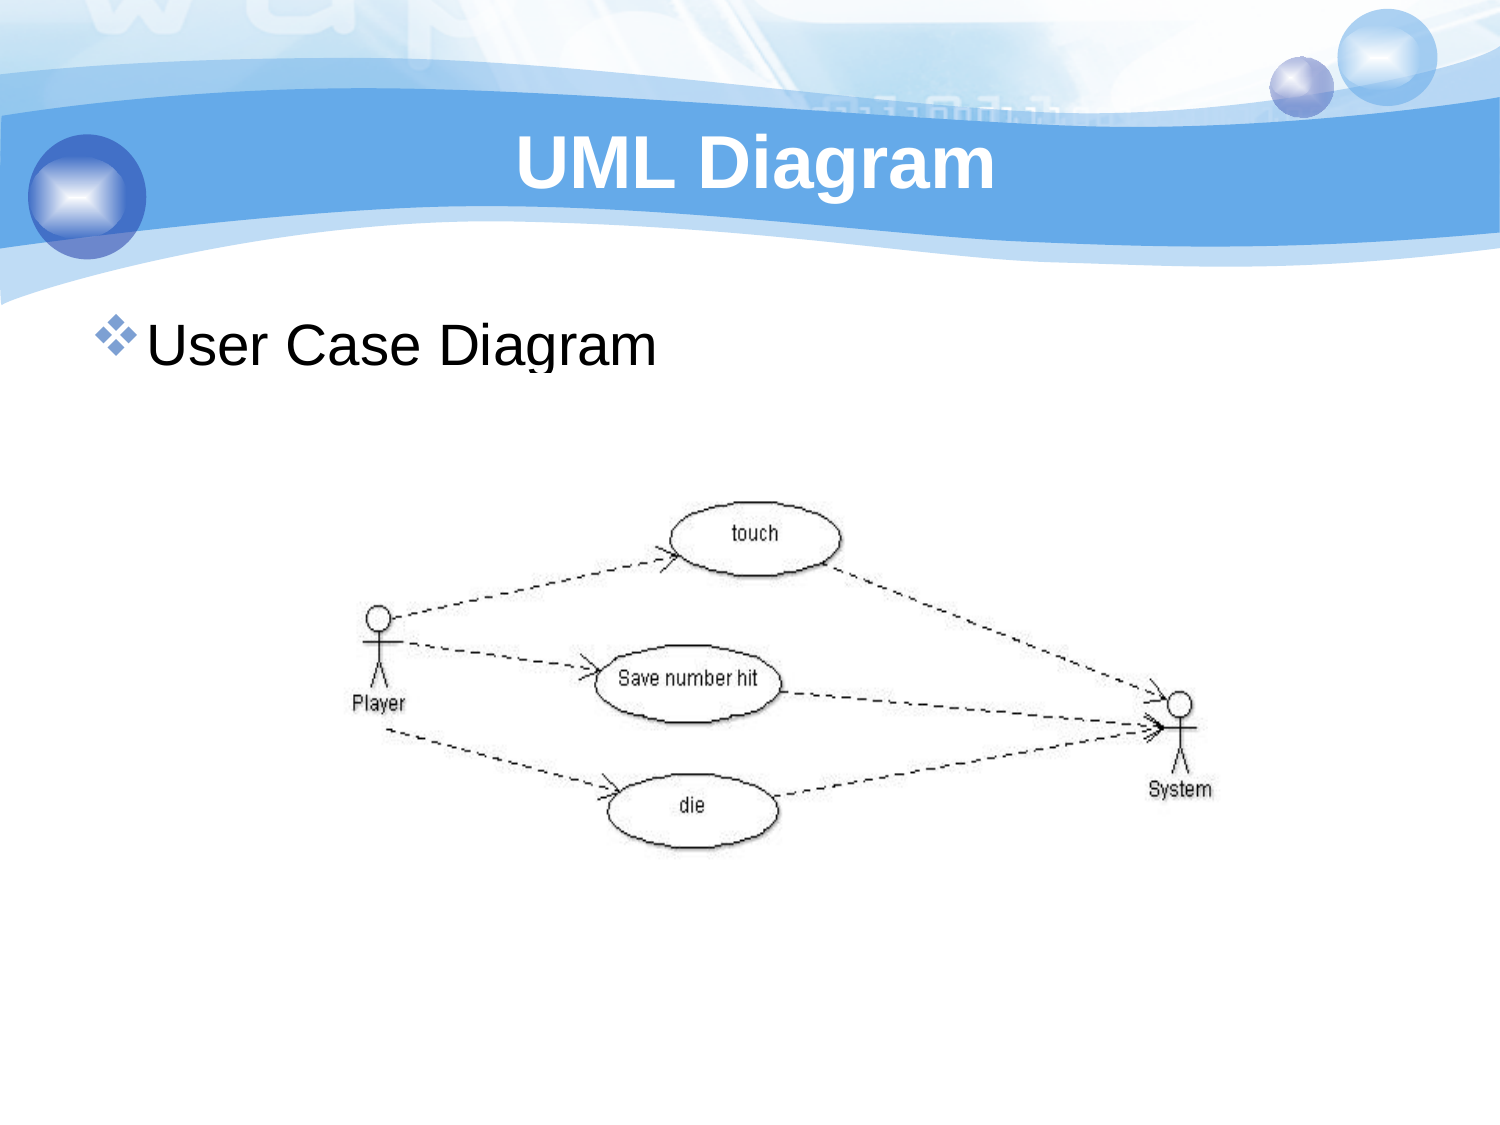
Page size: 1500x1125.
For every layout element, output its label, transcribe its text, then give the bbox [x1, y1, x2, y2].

picture [0, 0, 1500, 112]
list User Case Diagram [74, 299, 1426, 1038]
picture [194, 373, 1366, 1036]
title UML Diagram [149, 112, 1363, 206]
